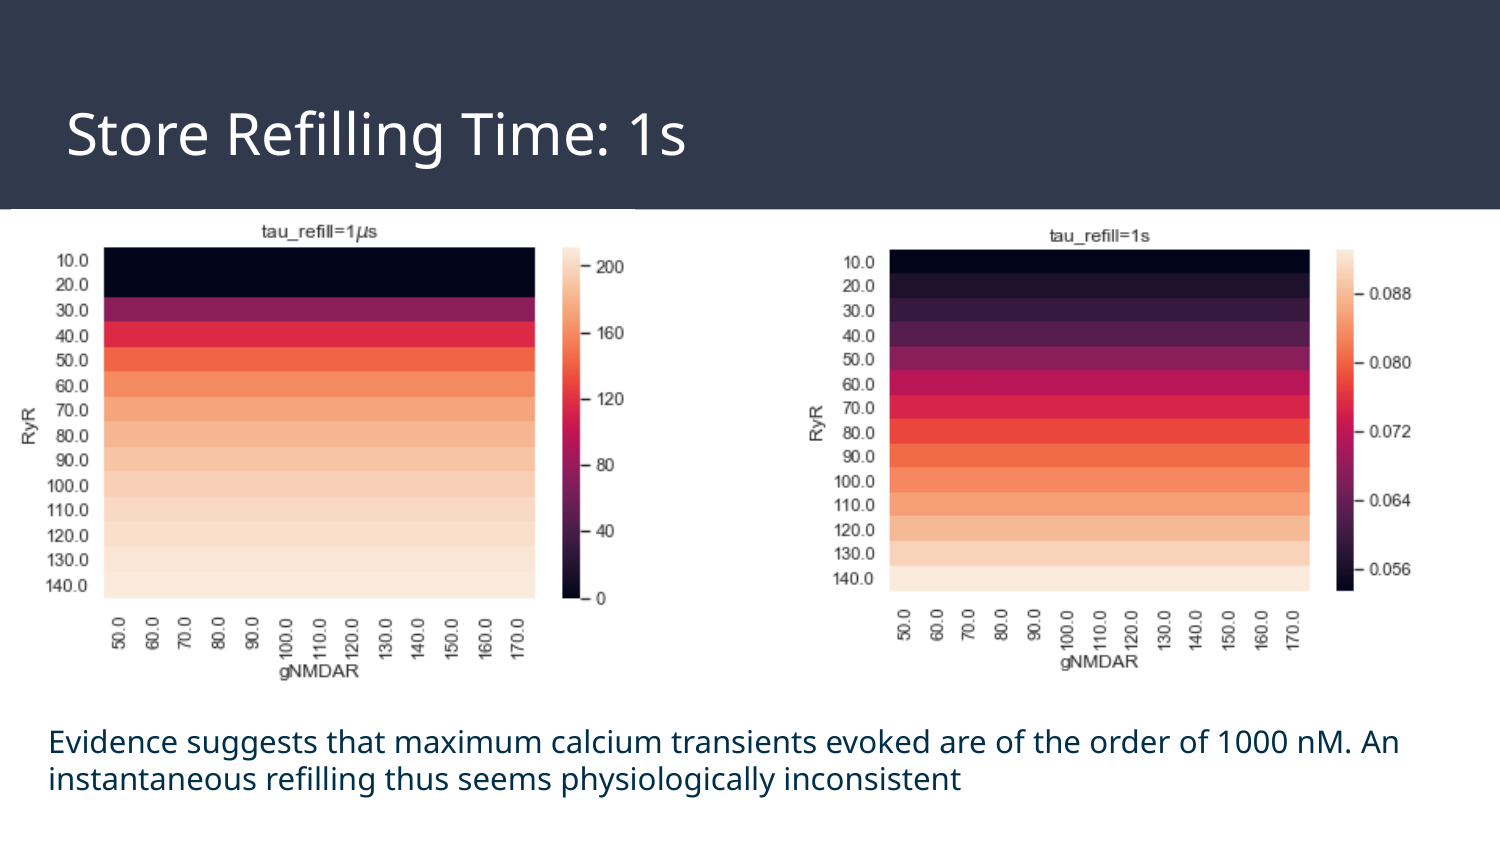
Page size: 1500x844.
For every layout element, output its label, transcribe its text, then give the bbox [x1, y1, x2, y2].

picture [799, 216, 1423, 682]
picture [11, 209, 635, 692]
title Store Refilling Time: 1s [51, 82, 1449, 185]
text_box Evidence suggests that maximum calcium transients evoked are of the order of 1000 nM. An instantaneous refilling thus seems physiologically inconsistent [33, 707, 1461, 822]
